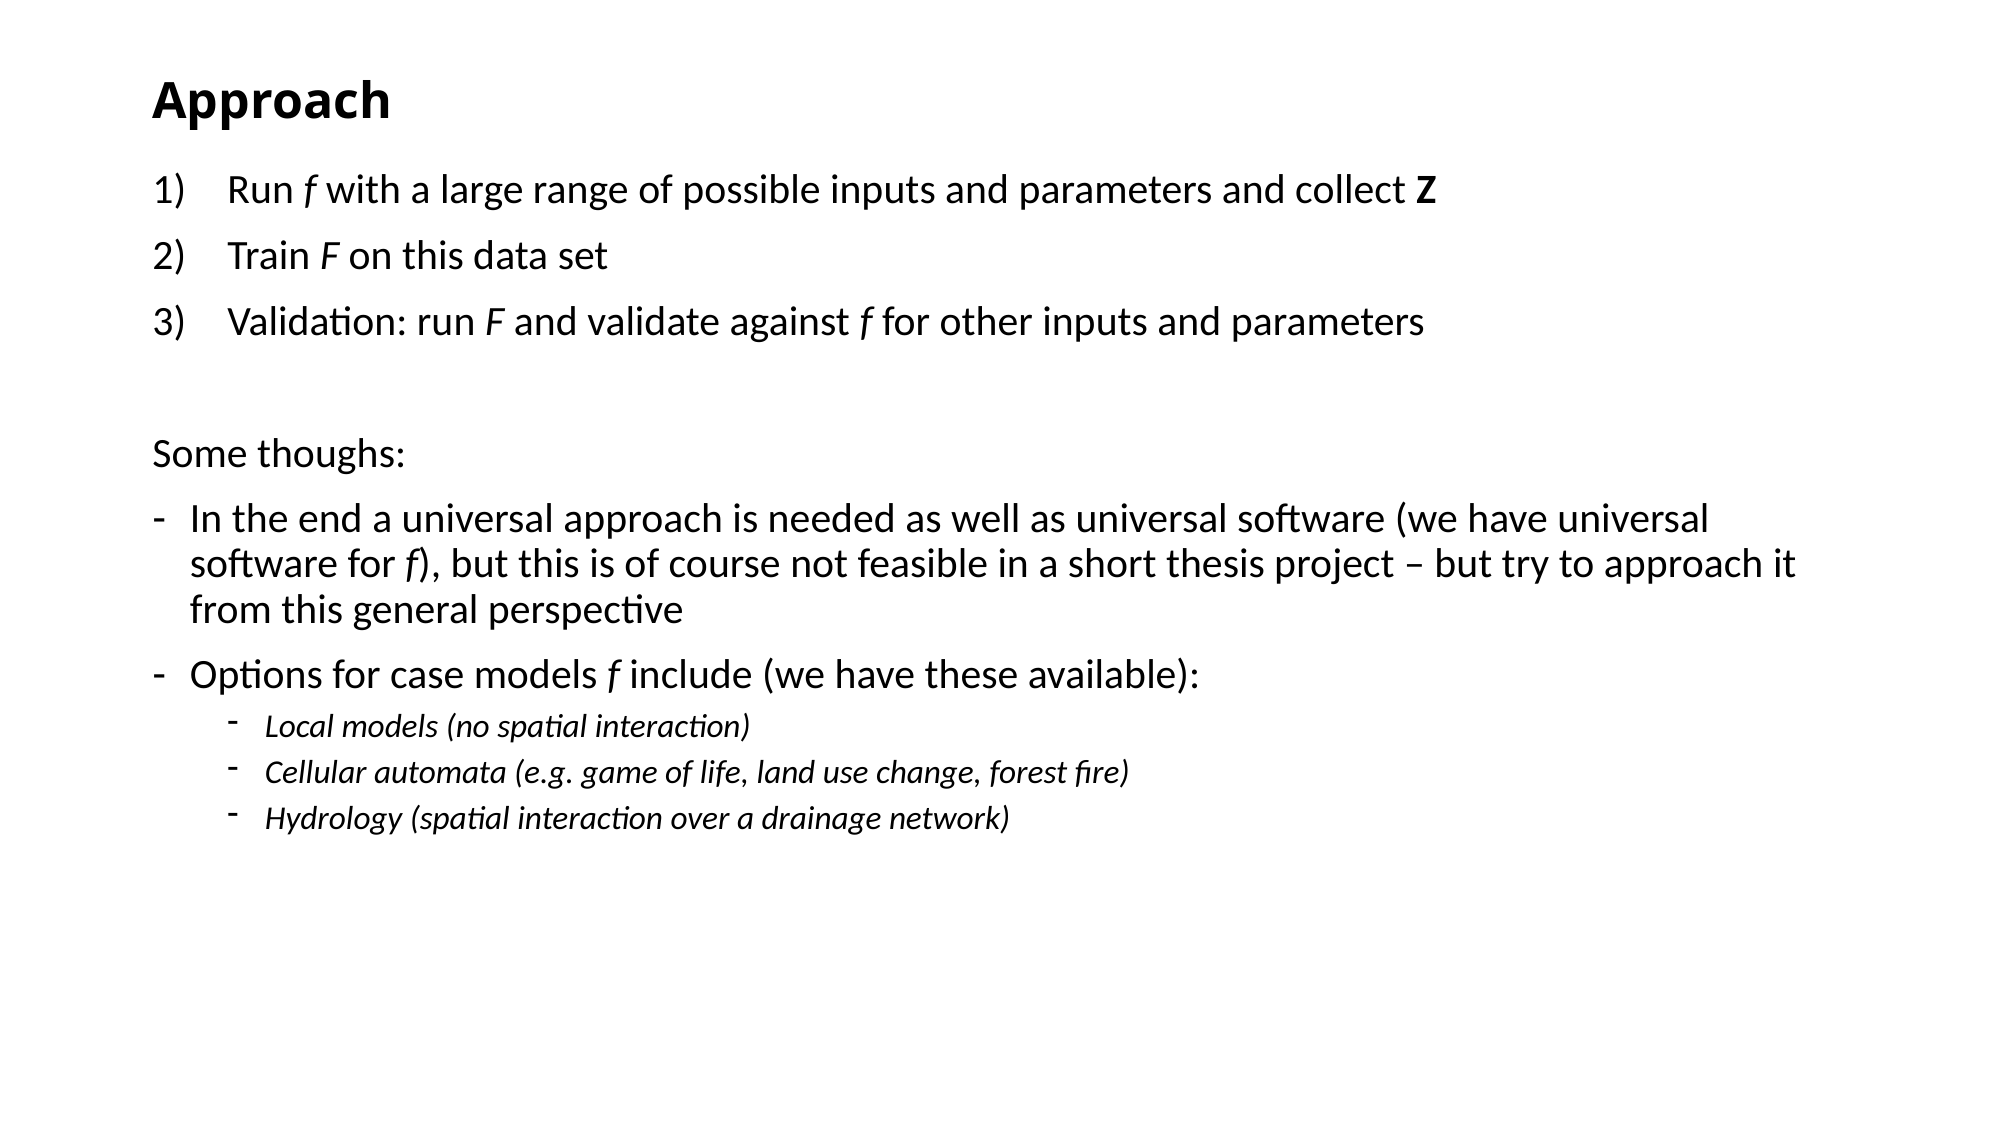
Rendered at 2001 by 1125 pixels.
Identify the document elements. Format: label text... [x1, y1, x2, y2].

title Approach [137, 59, 1863, 145]
list Run f with a large range of possible inputs and parameters and collect Z Train F on this data set Validation: run F and validate against f for other inputs and parameters Some thoughs: In the end a universal approach is needed as well as universal software (we have universal software for f), but this is of course not feasible in a short thesis project – but try to approach it from this general perspective Options for case models f include (we have these available): Local models (no spatial interaction) Cellular automata (e.g. game of life, land use change, forest fire) Hydrology (spatial interaction over a drainage network) [137, 159, 1863, 1014]
